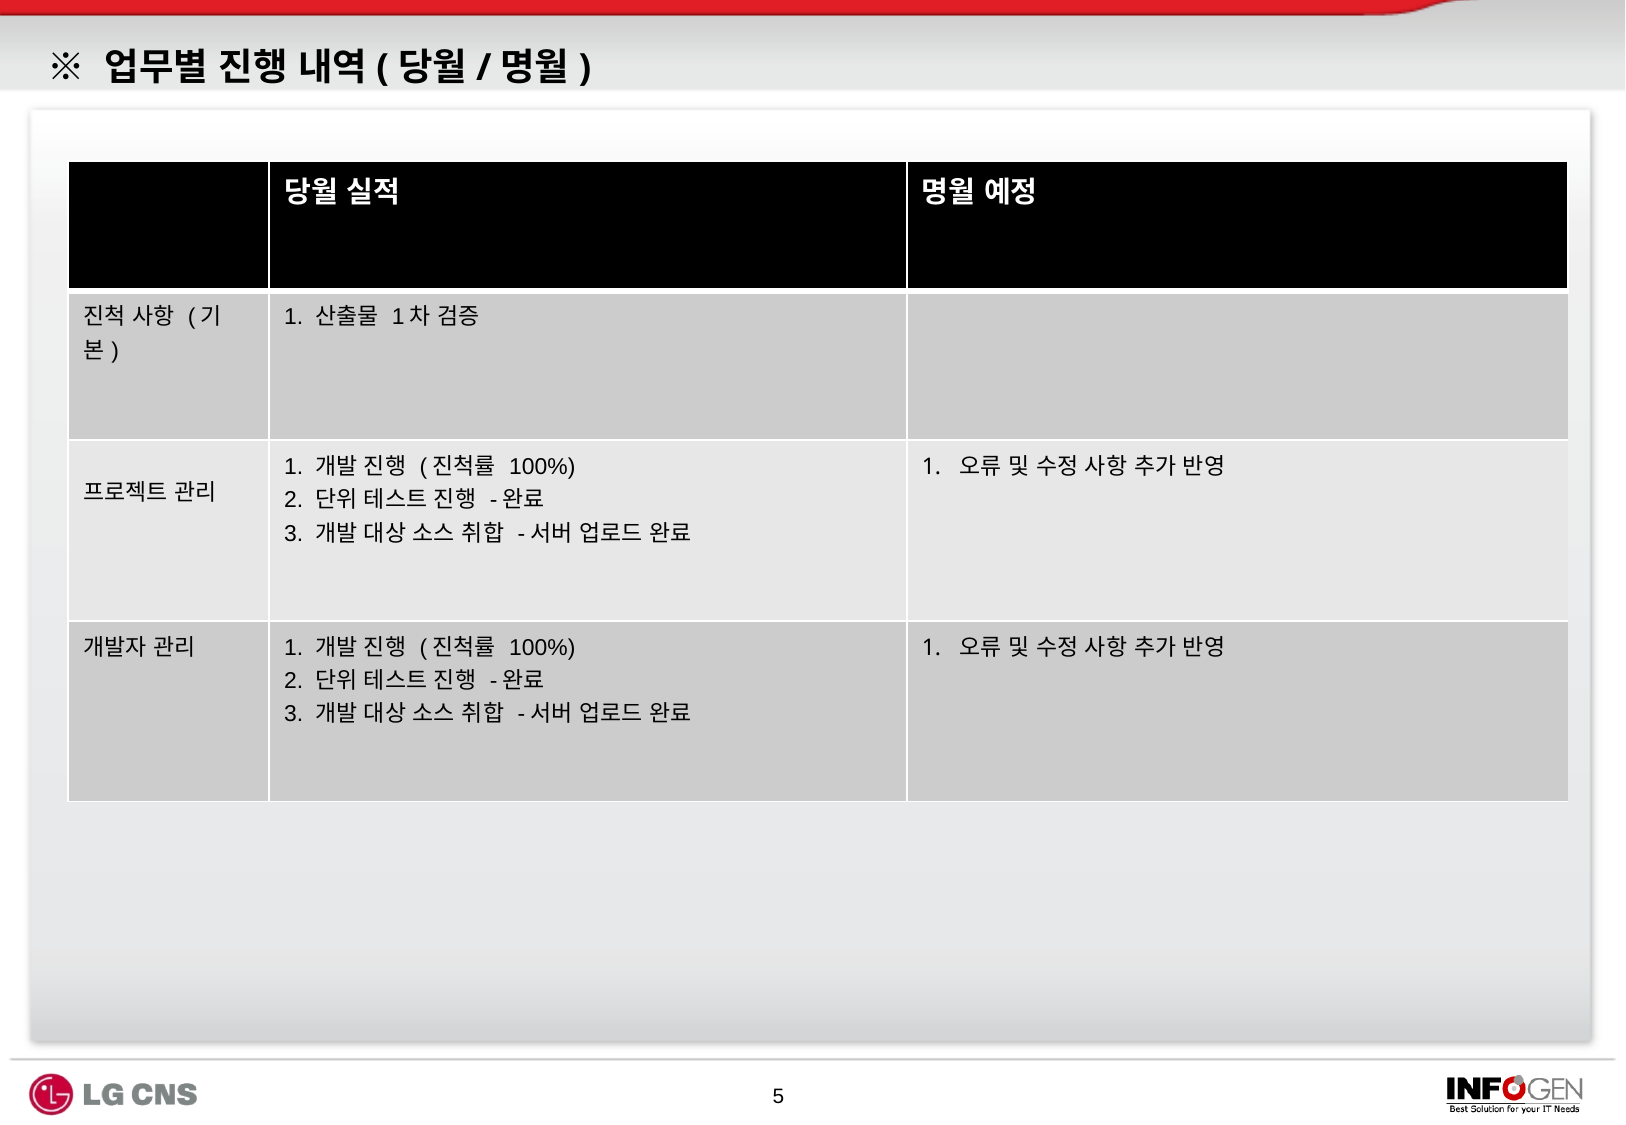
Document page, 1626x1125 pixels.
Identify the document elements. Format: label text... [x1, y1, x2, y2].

table_cell 1. 개발 진행 (진척률 100%) 2. 단위 테스트 진행 -완료 3. 개발 대상 소스 취합 -서버 업로드 완료 [270, 622, 906, 801]
table_cell 진척 사항 (기본) [69, 294, 268, 439]
table_cell [908, 294, 1568, 439]
table_cell 개발자 관리 [69, 622, 268, 801]
table_cell 1. 개발 진행 (진척률 100%) 2. 단위 테스트 진행 -완료 3. 개발 대상 소스 취합 -서버 업로드 완료 [270, 441, 906, 620]
table_header 명월 예정 [908, 162, 1567, 288]
title ※ 업무별 진행 내역(당월/명월) [32, 18, 1496, 112]
table_cell 1. 오류 및 수정 사항 추가 반영 [908, 441, 1568, 620]
table_header [69, 162, 268, 288]
table_cell 1. 오류 및 수정 사항 추가 반영 [908, 622, 1568, 801]
table_cell 프로젝트 관리 [69, 441, 268, 620]
picture [0, 0, 1626, 1125]
table_header 당월 실적 [270, 162, 906, 288]
table_cell 1. 산출물 1차 검증 [270, 294, 906, 439]
